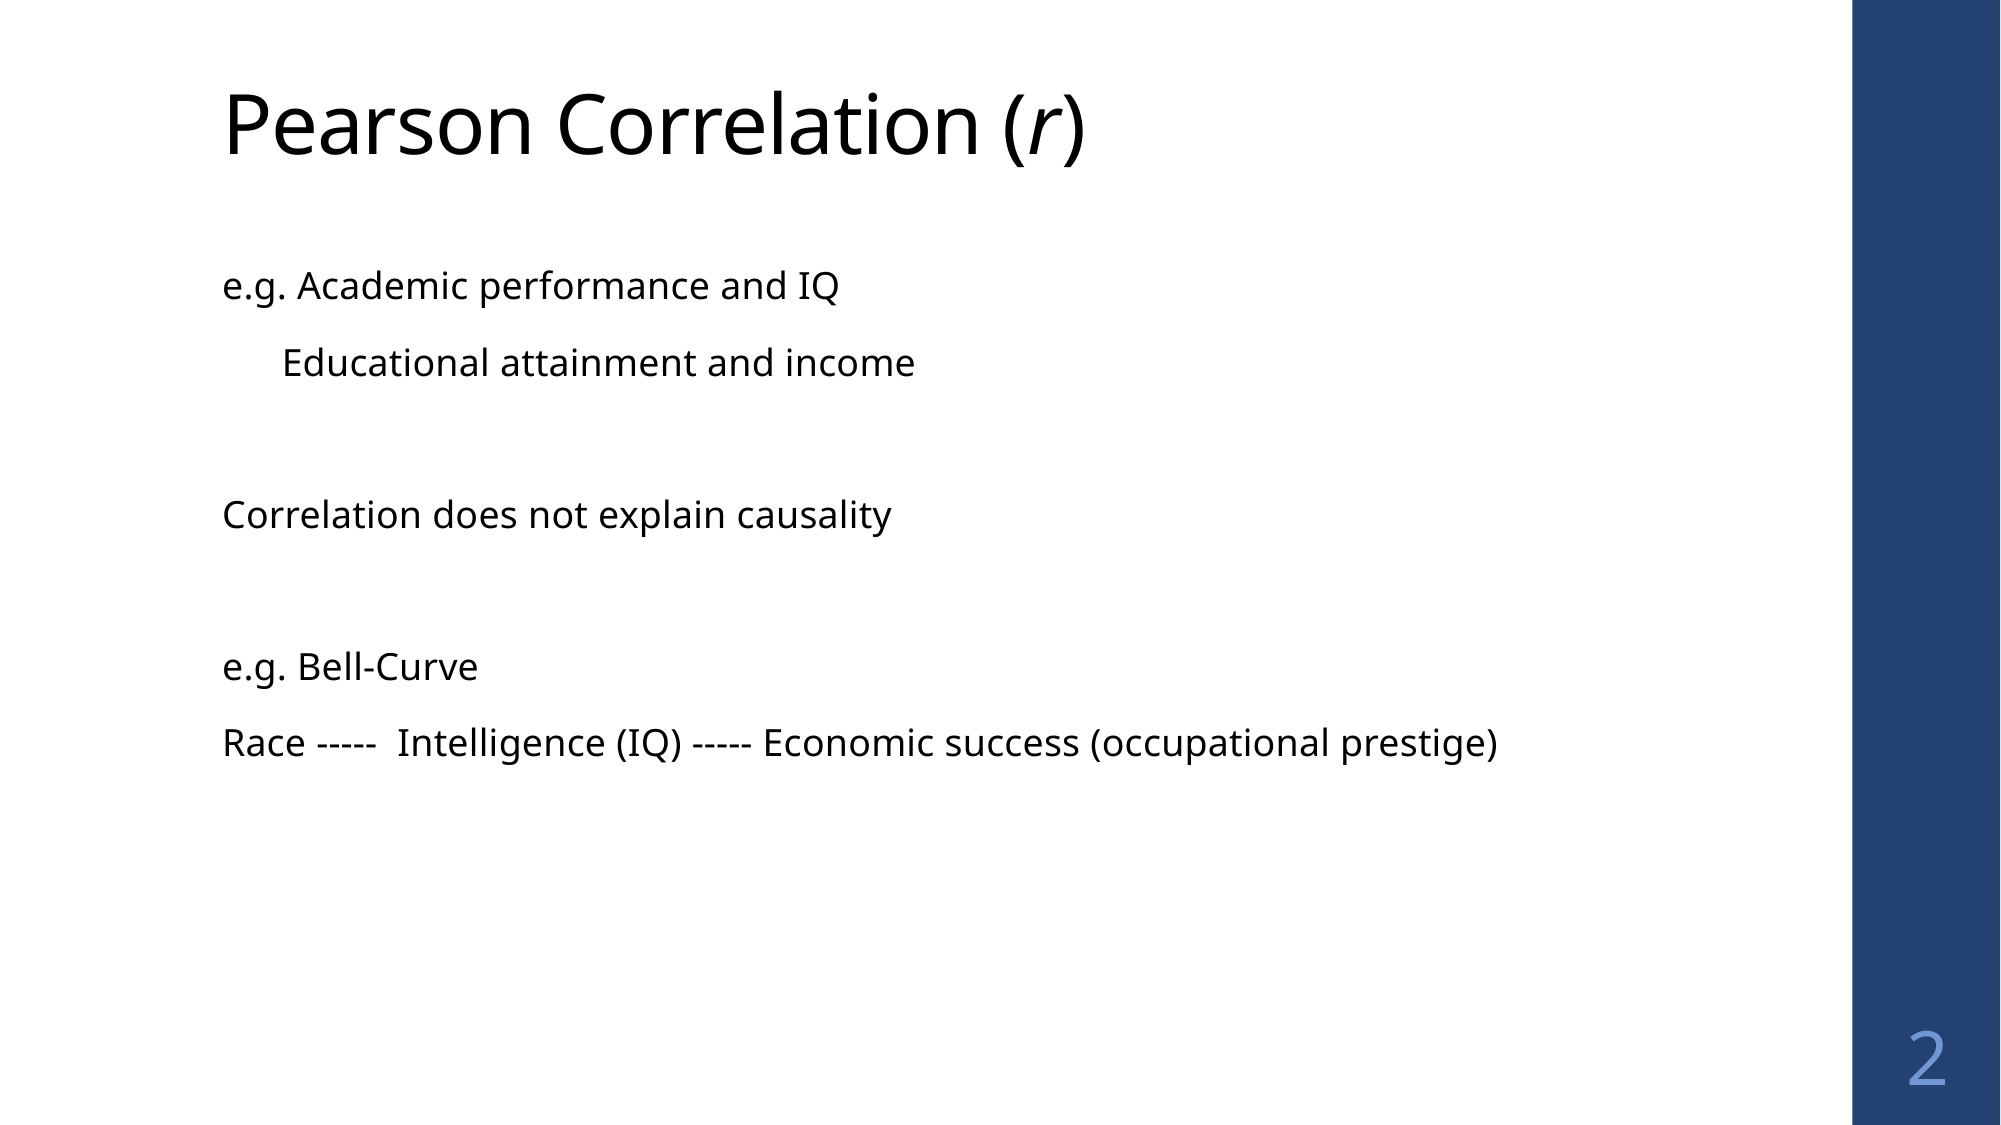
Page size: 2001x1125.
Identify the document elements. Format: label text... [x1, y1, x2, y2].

title Pearson Correlation (r) [206, 60, 1797, 180]
slide_number 2 [1852, 1012, 2000, 1110]
list e.g. Academic performance and IQ Educational attainment and income Correlation does not explain causality e.g. Bell-Curve Race ----- Intelligence (IQ) ----- Economic success (occupational prestige) [206, 179, 1617, 1014]
